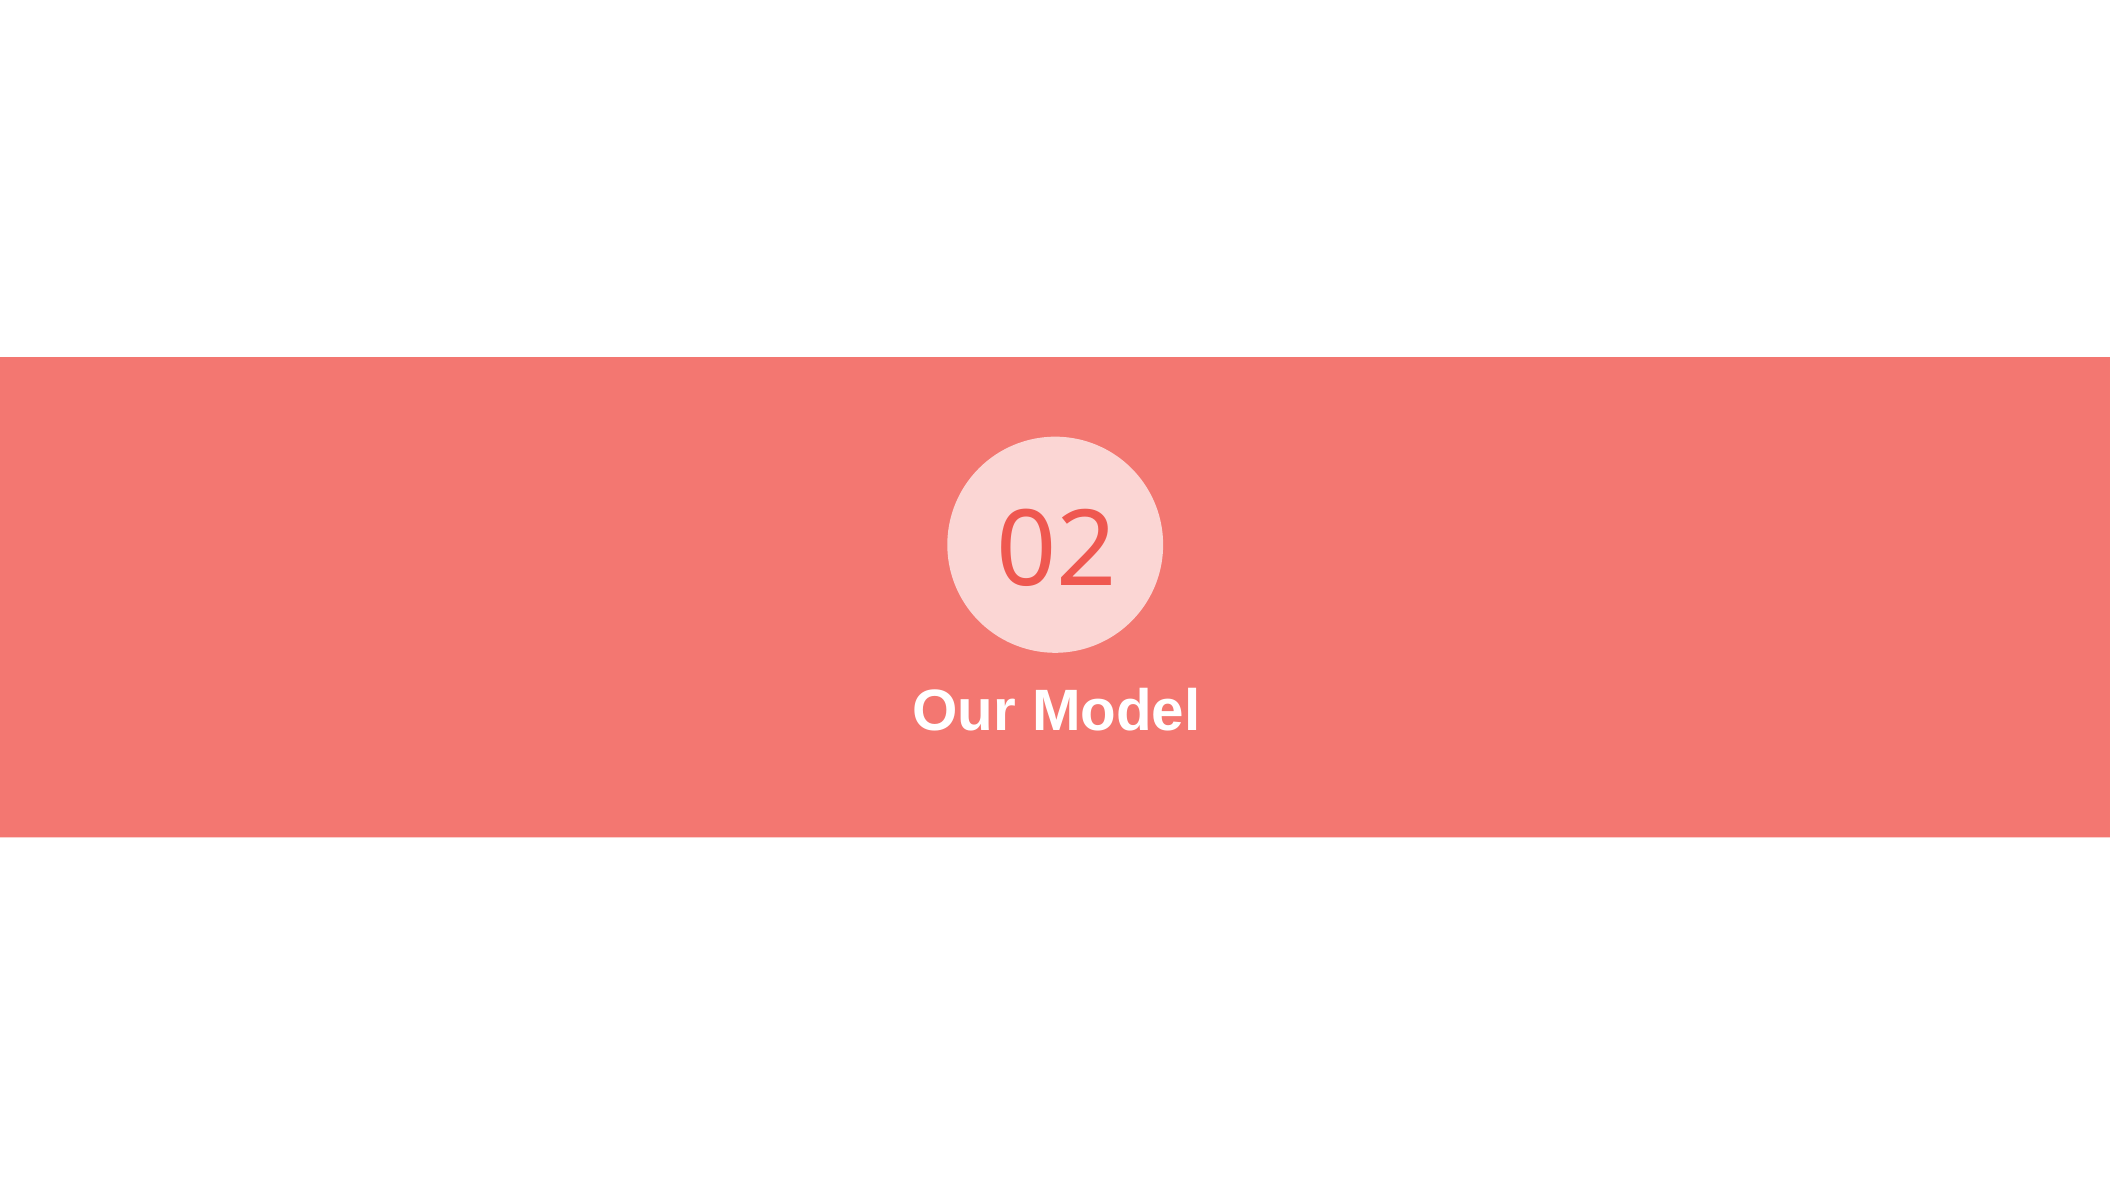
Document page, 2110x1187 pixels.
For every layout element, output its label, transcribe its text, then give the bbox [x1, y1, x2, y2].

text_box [947, 436, 1164, 653]
text_box Our Model [861, 665, 1253, 750]
text_box [0, 356, 2110, 838]
